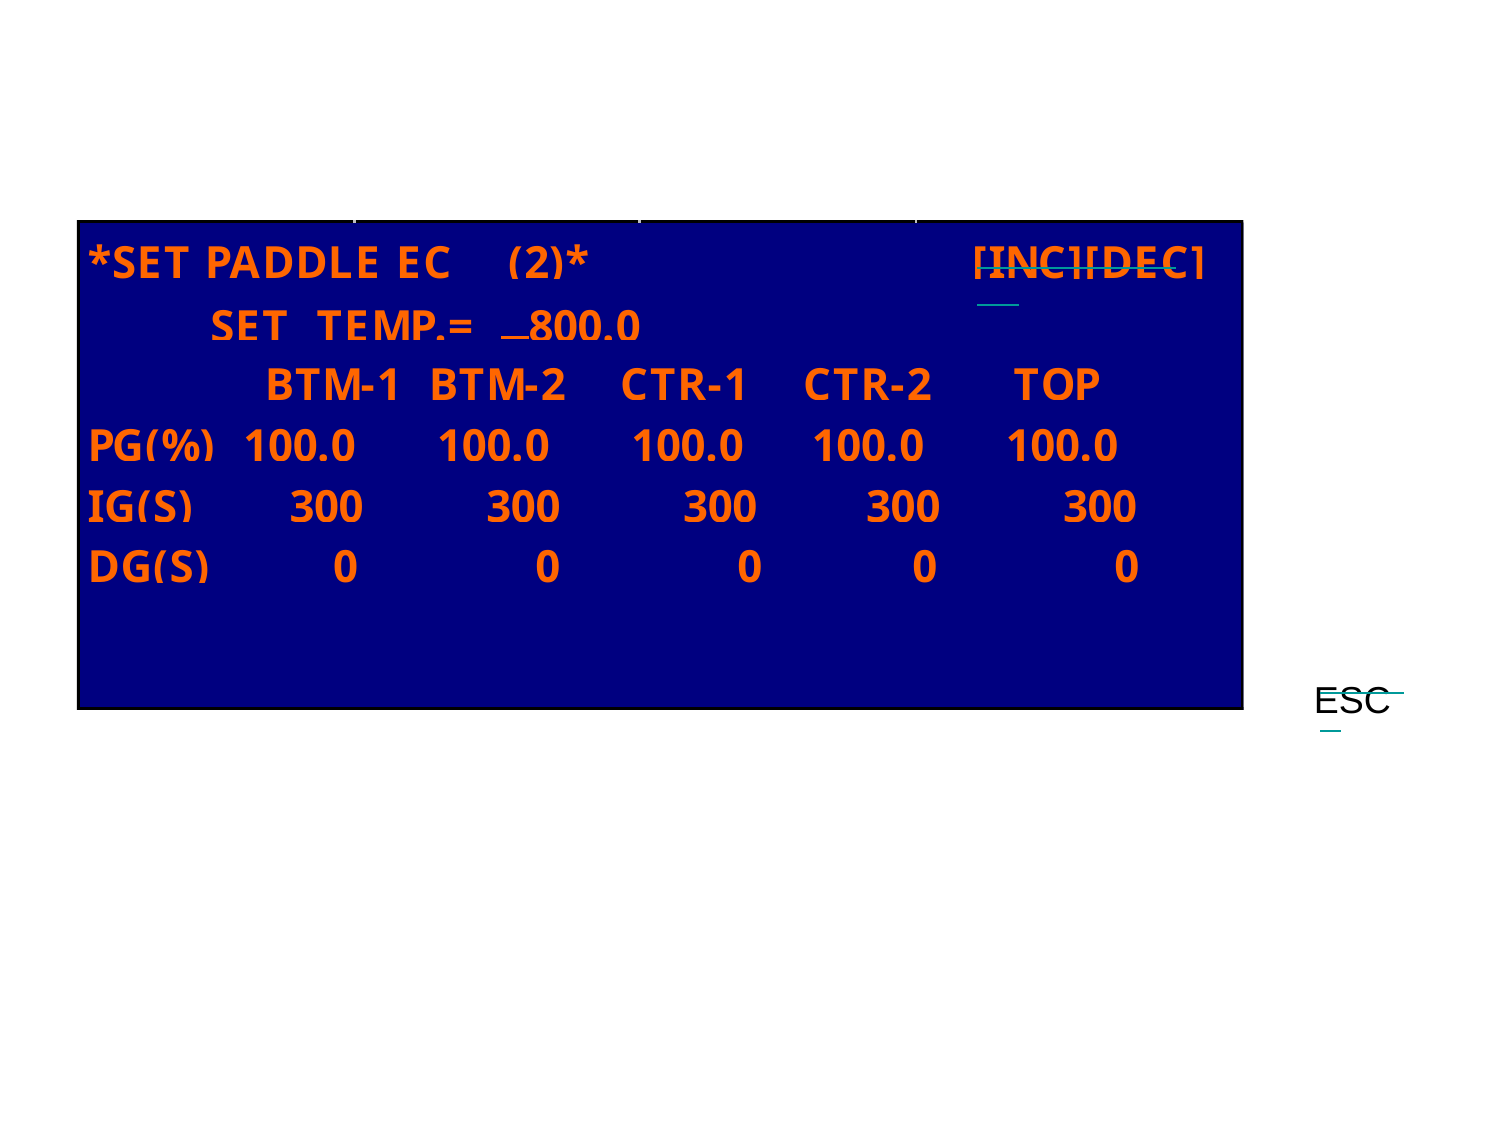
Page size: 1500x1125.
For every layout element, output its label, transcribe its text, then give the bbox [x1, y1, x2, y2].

text_box ESC [1299, 668, 1500, 729]
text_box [76, 220, 1247, 713]
text_box [1305, 645, 1424, 705]
